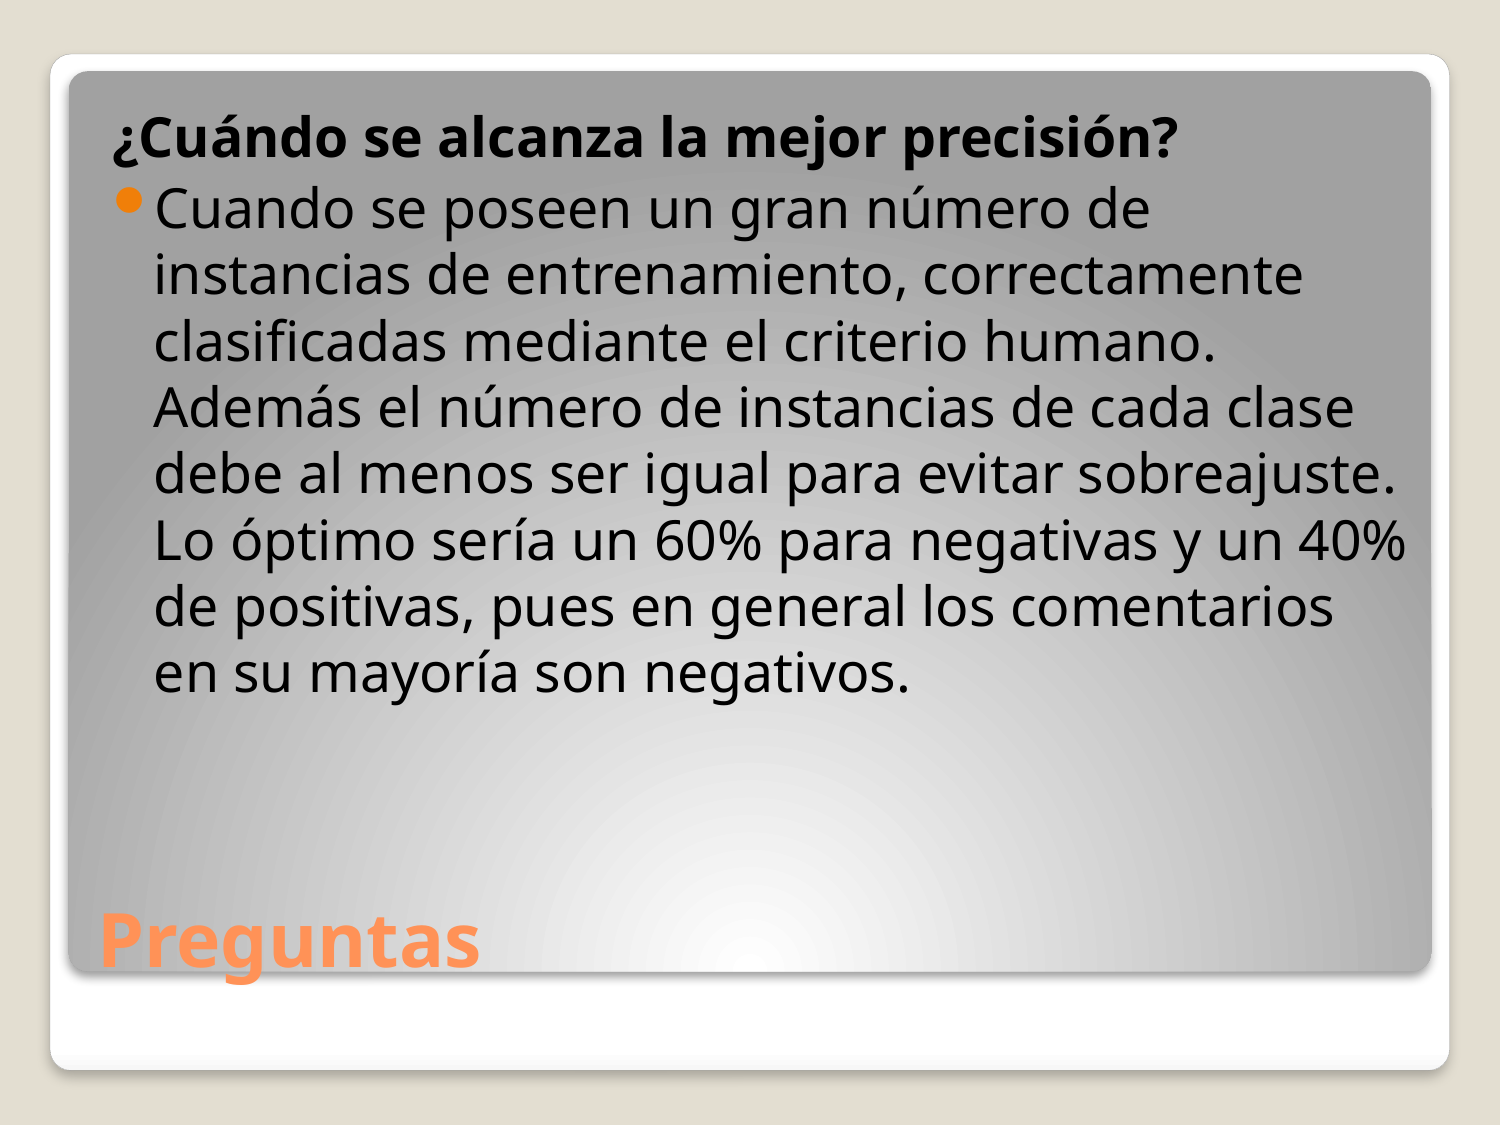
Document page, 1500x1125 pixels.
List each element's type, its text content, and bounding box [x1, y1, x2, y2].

list ¿Cuándo se alcanza la mejor precisión? Cuando se poseen un gran número de instancias de entrenamiento, correctamente clasificadas mediante el criterio humano. Además el número de instancias de cada clase debe al menos ser igual para evitar sobreajuste. Lo óptimo sería un 60% para negativas y un 40% de positivas, pues en general los comentarios en su mayoría son negativos. [82, 86, 1425, 774]
title Preguntas [82, 817, 1425, 990]
